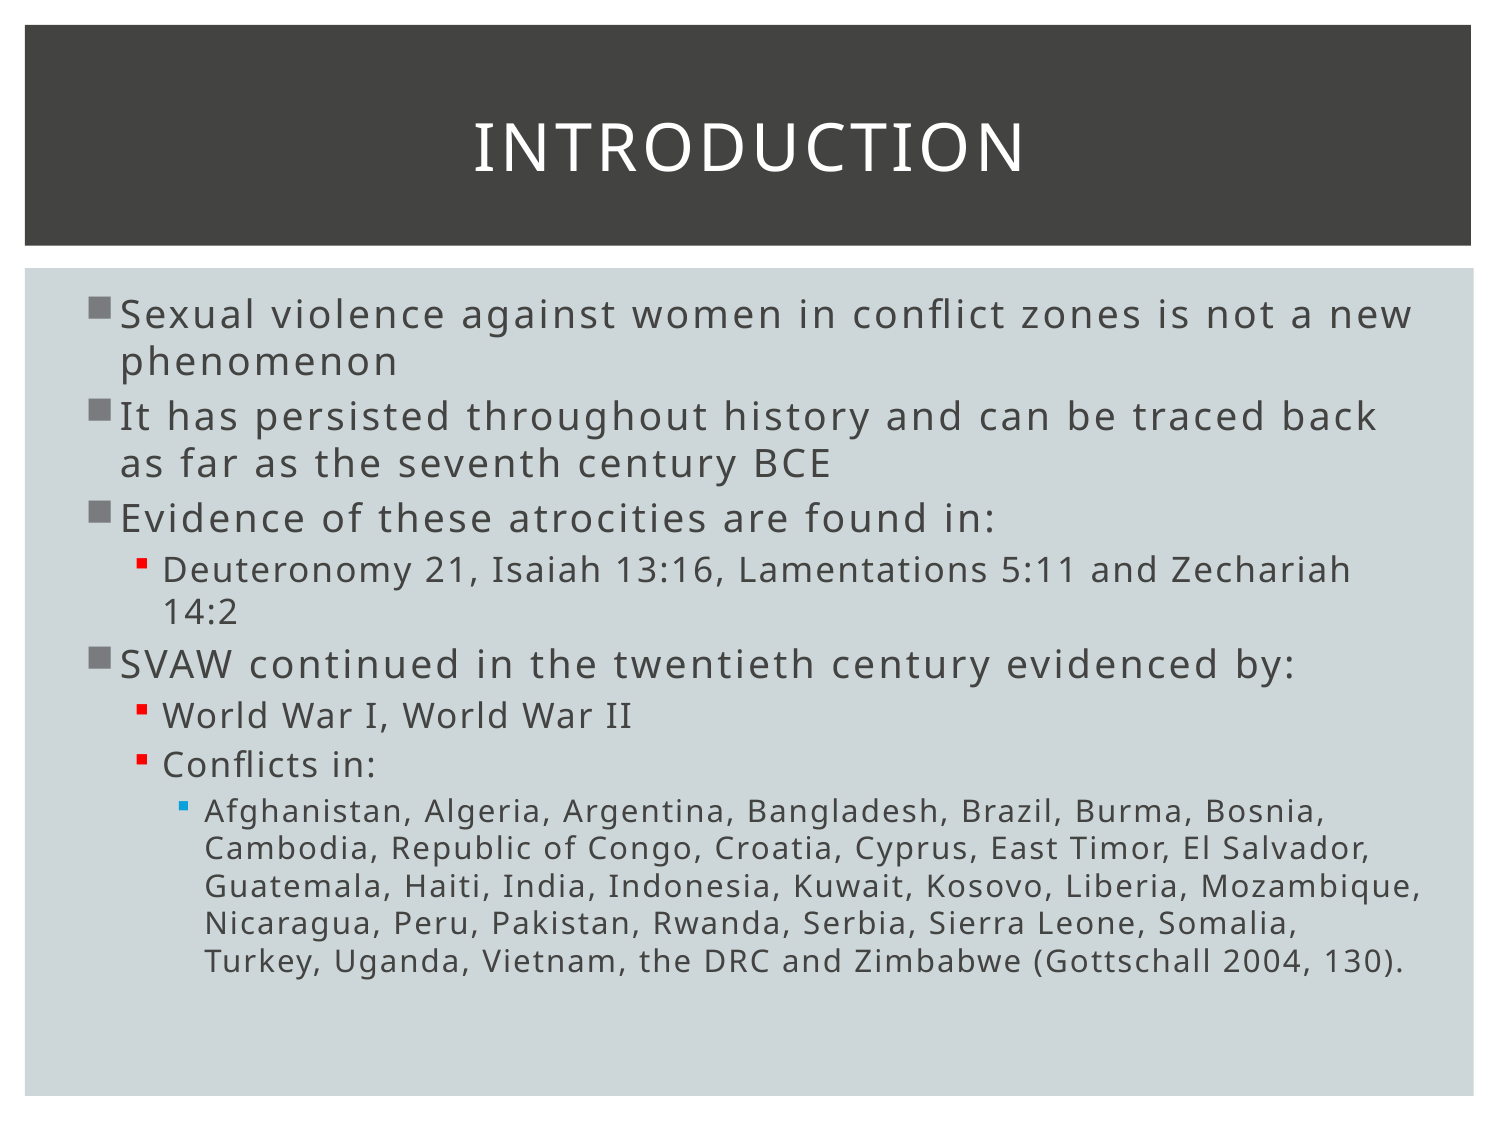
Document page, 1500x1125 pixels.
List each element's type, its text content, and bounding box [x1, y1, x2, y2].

title Introduction [62, 58, 1438, 232]
list Sexual violence against women in conflict zones is not a new phenomenon It has persisted throughout history and can be traced back as far as the seventh century BCE Evidence of these atrocities are found in: Deuteronomy 21, Isaiah 13:16, Lamentations 5:11 and Zechariah 14:2 SVAW continued in the twentieth century evidenced by: World War I, World War II Conflicts in: Afghanistan, Algeria, Argentina, Bangladesh, Brazil, Burma, Bosnia, Cambodia, Republic of Congo, Croatia, Cyprus, East Timor, El Salvador, Guatemala, Haiti, India, Indonesia, Kuwait, Kosovo, Liberia, Mozambique, Nicaragua, Peru, Pakistan, Rwanda, Serbia, Sierra Leone, Somalia, Turkey, Uganda, Vietnam, the DRC and Zimbabwe (Gottschall 2004, 130). [62, 281, 1442, 1005]
